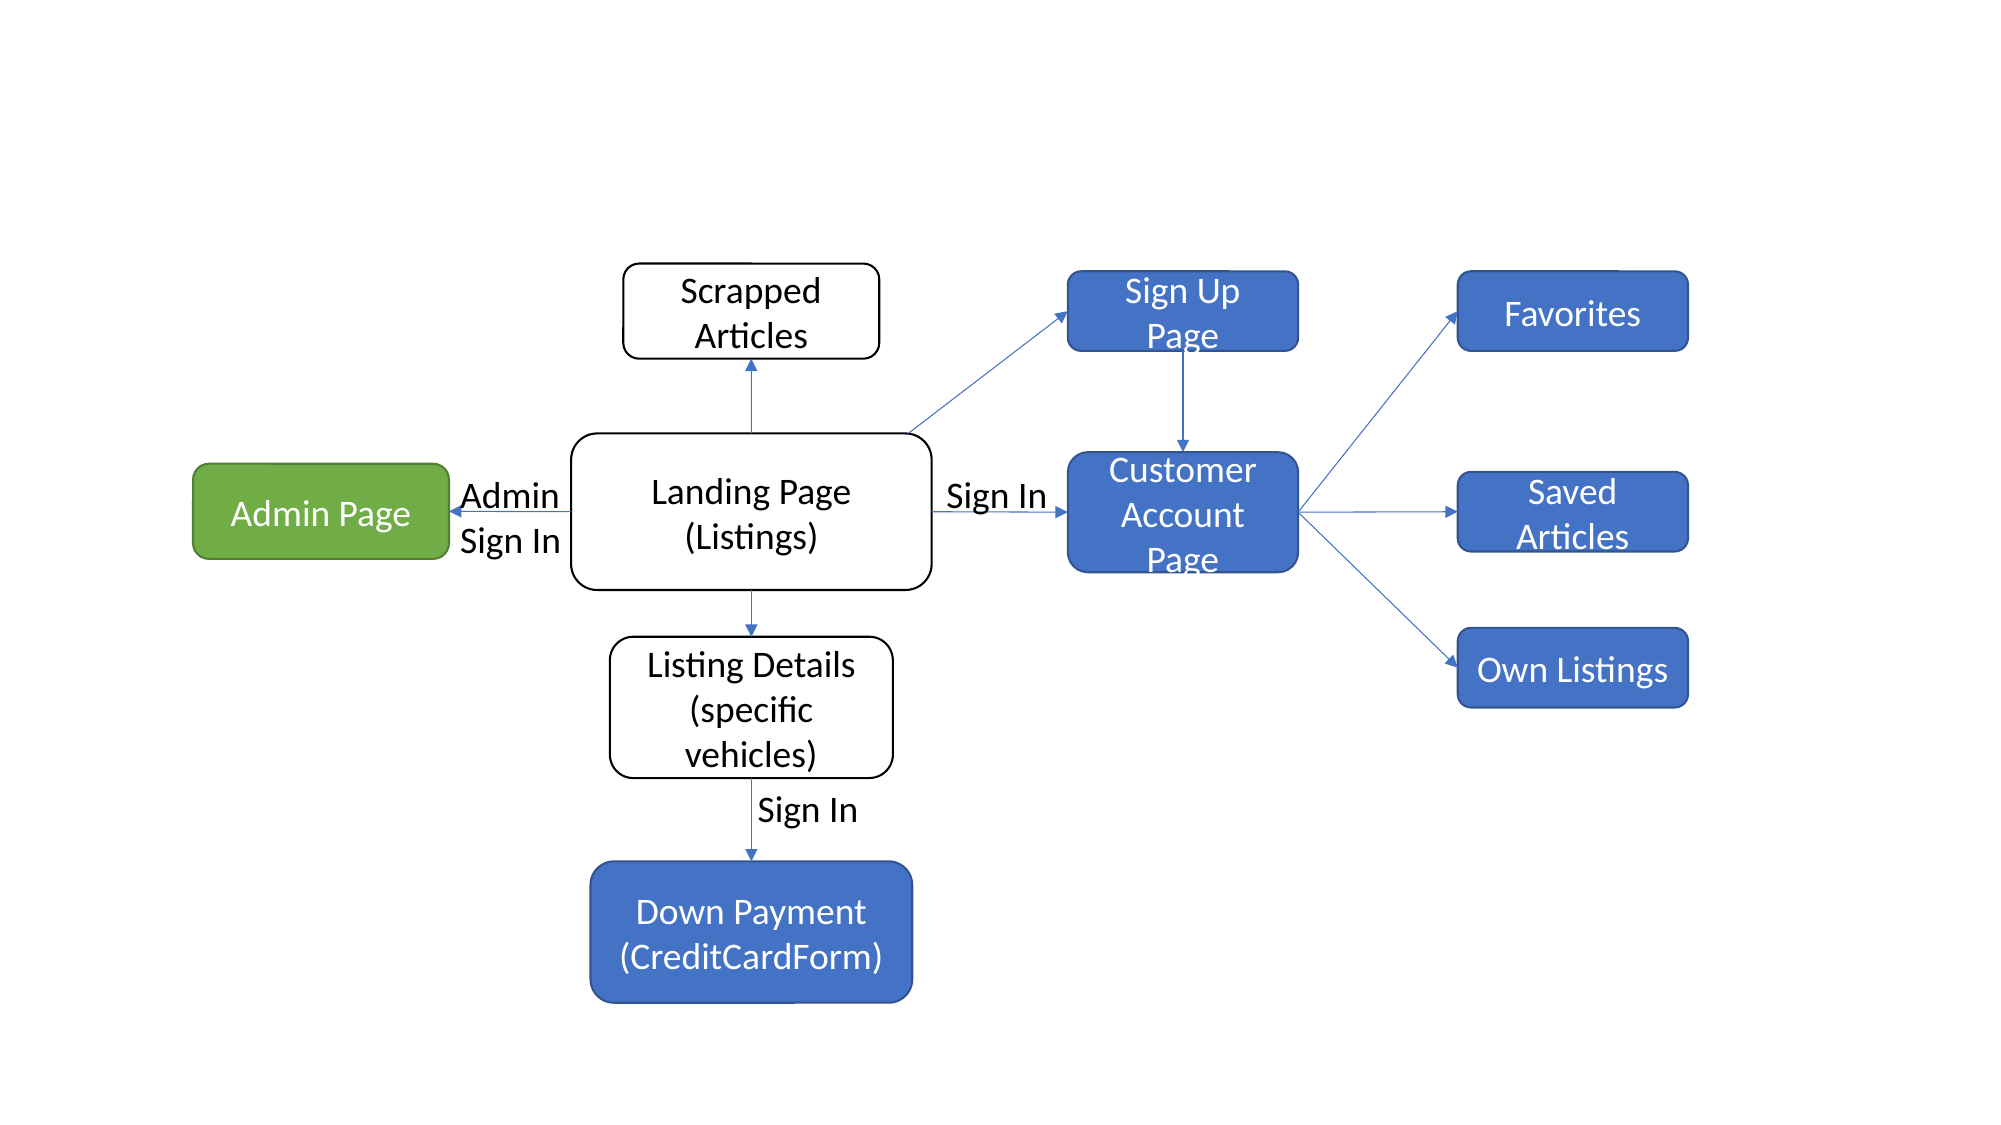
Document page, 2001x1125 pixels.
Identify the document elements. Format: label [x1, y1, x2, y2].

text_box [193, 263, 1689, 1003]
